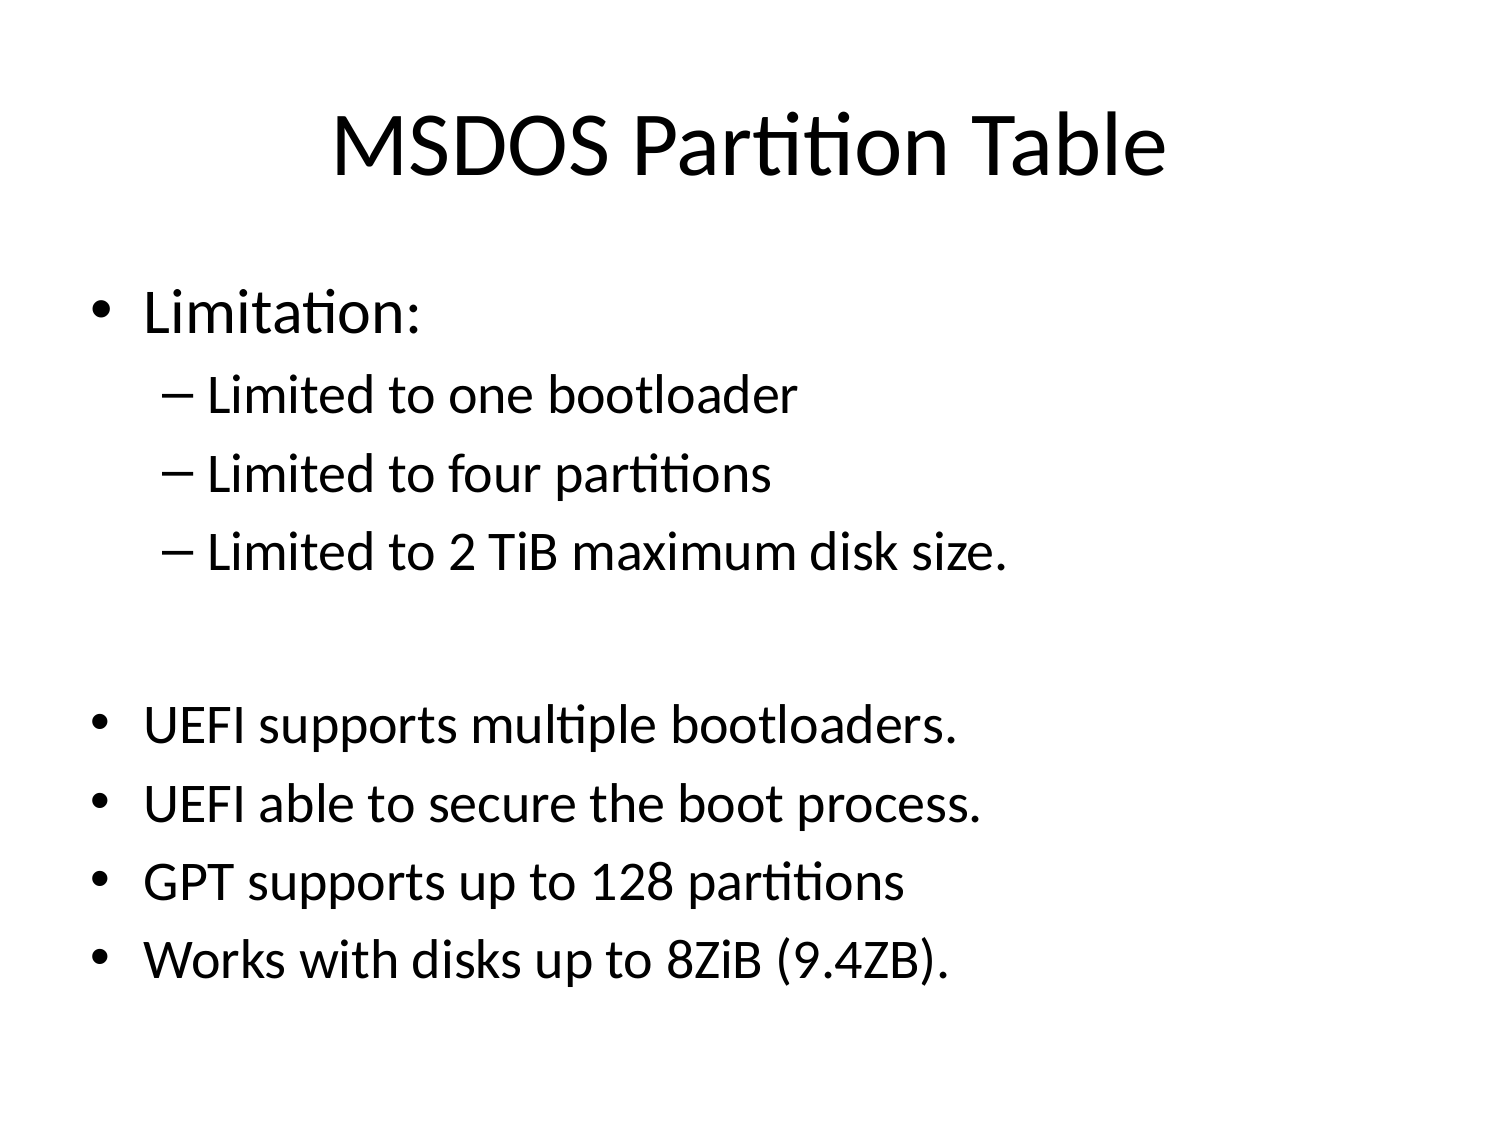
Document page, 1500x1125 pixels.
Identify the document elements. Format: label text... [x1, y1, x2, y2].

list Limitation: Limited to one bootloader Limited to four partitions Limited to 2 TiB maximum disk size. UEFI supports multiple bootloaders. UEFI able to secure the boot process. GPT supports up to 128 partitions Works with disks up to 8ZiB (9.4ZB). [75, 262, 1425, 1005]
title MSDOS Partition Table [75, 45, 1425, 233]
